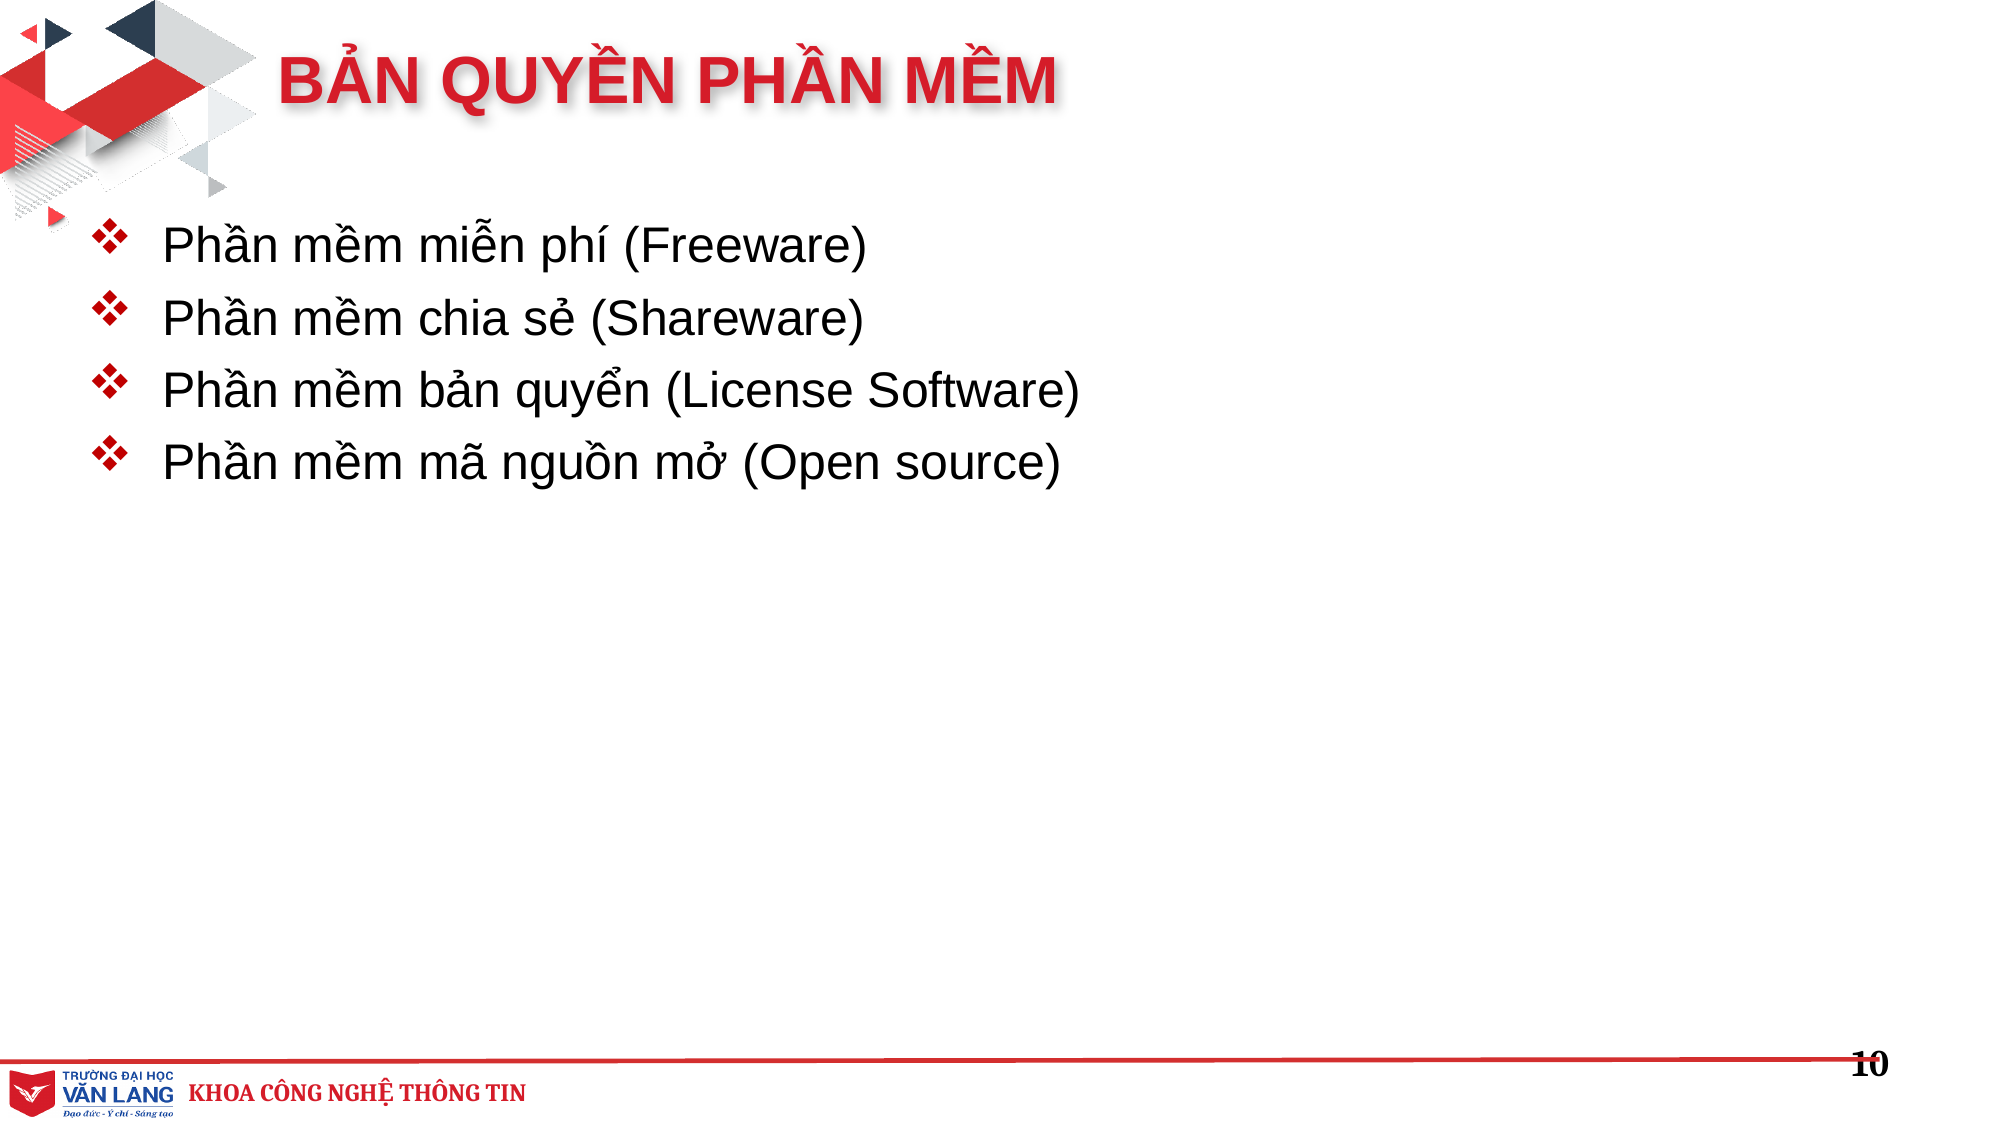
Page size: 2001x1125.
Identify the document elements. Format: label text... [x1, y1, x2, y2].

picture [8, 1069, 173, 1118]
text_box BẢN QUYỀN PHẦN MỀM [262, 29, 1947, 125]
text_box Phần mềm miễn phí (Freeware) Phần mềm chia sẻ (Shareware) Phần mềm bản quyển (License Software) Phần mềm mã nguồn mở (Open source) [72, 205, 1930, 498]
picture [0, 0, 256, 233]
